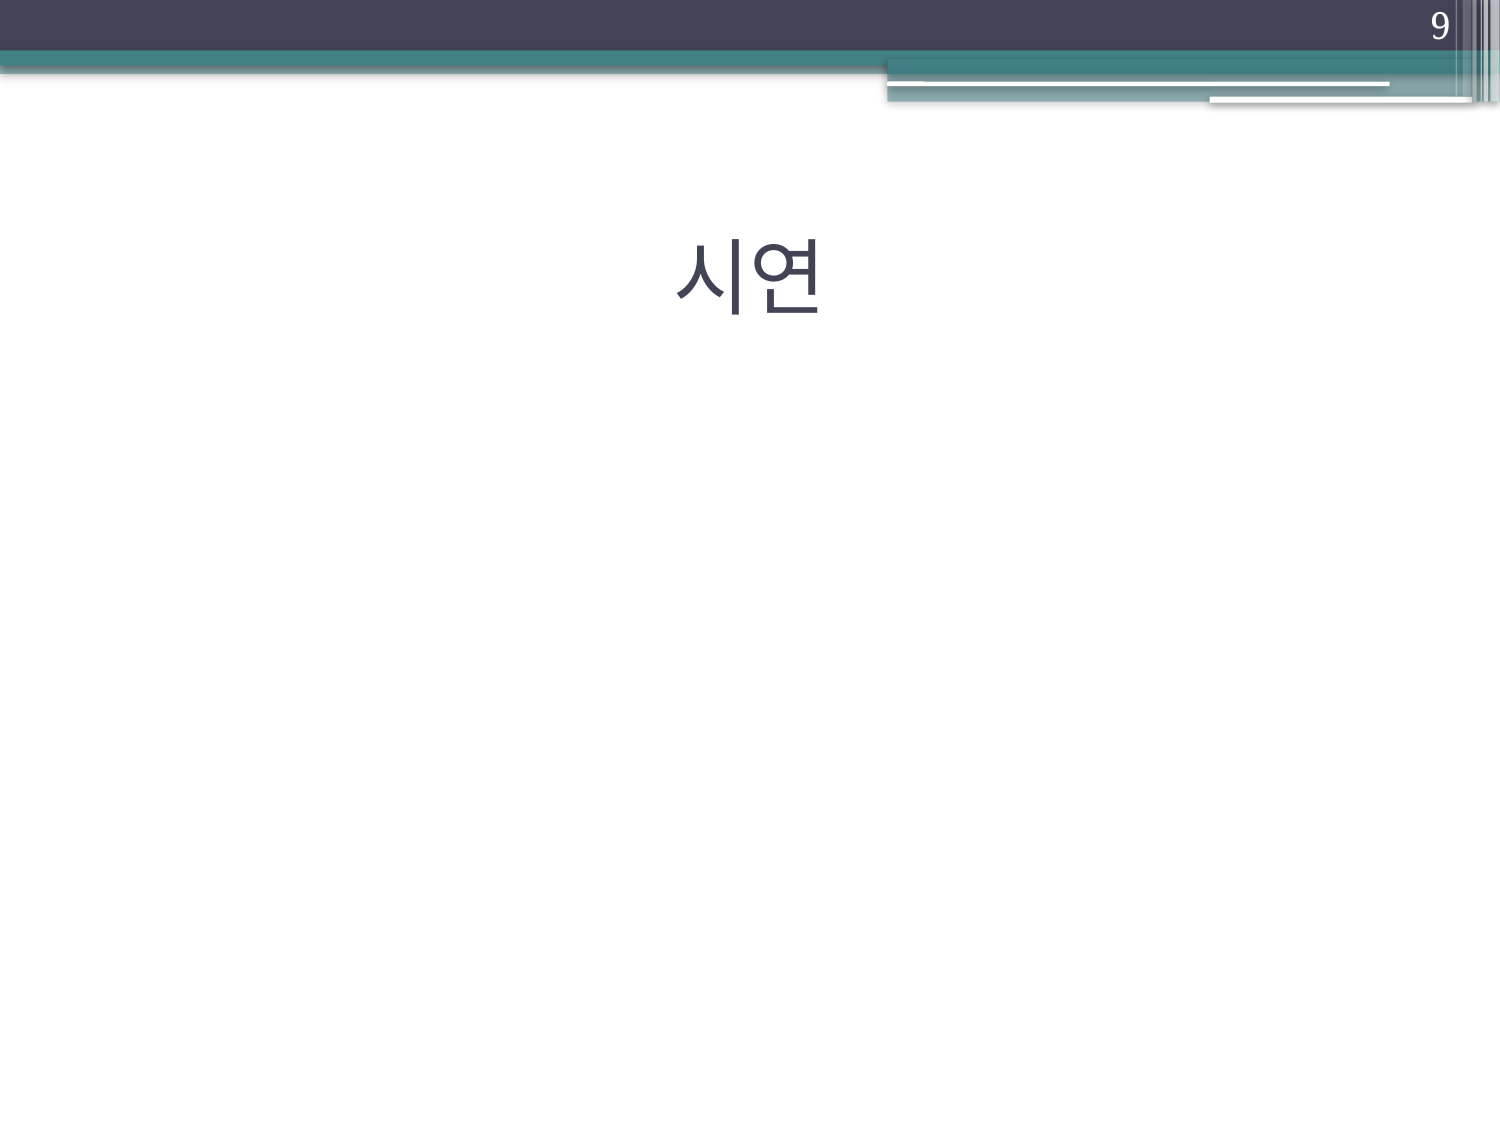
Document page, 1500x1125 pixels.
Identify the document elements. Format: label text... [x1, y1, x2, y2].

slide_number 9 [1341, 0, 1466, 61]
title 시연 [75, 187, 1425, 363]
